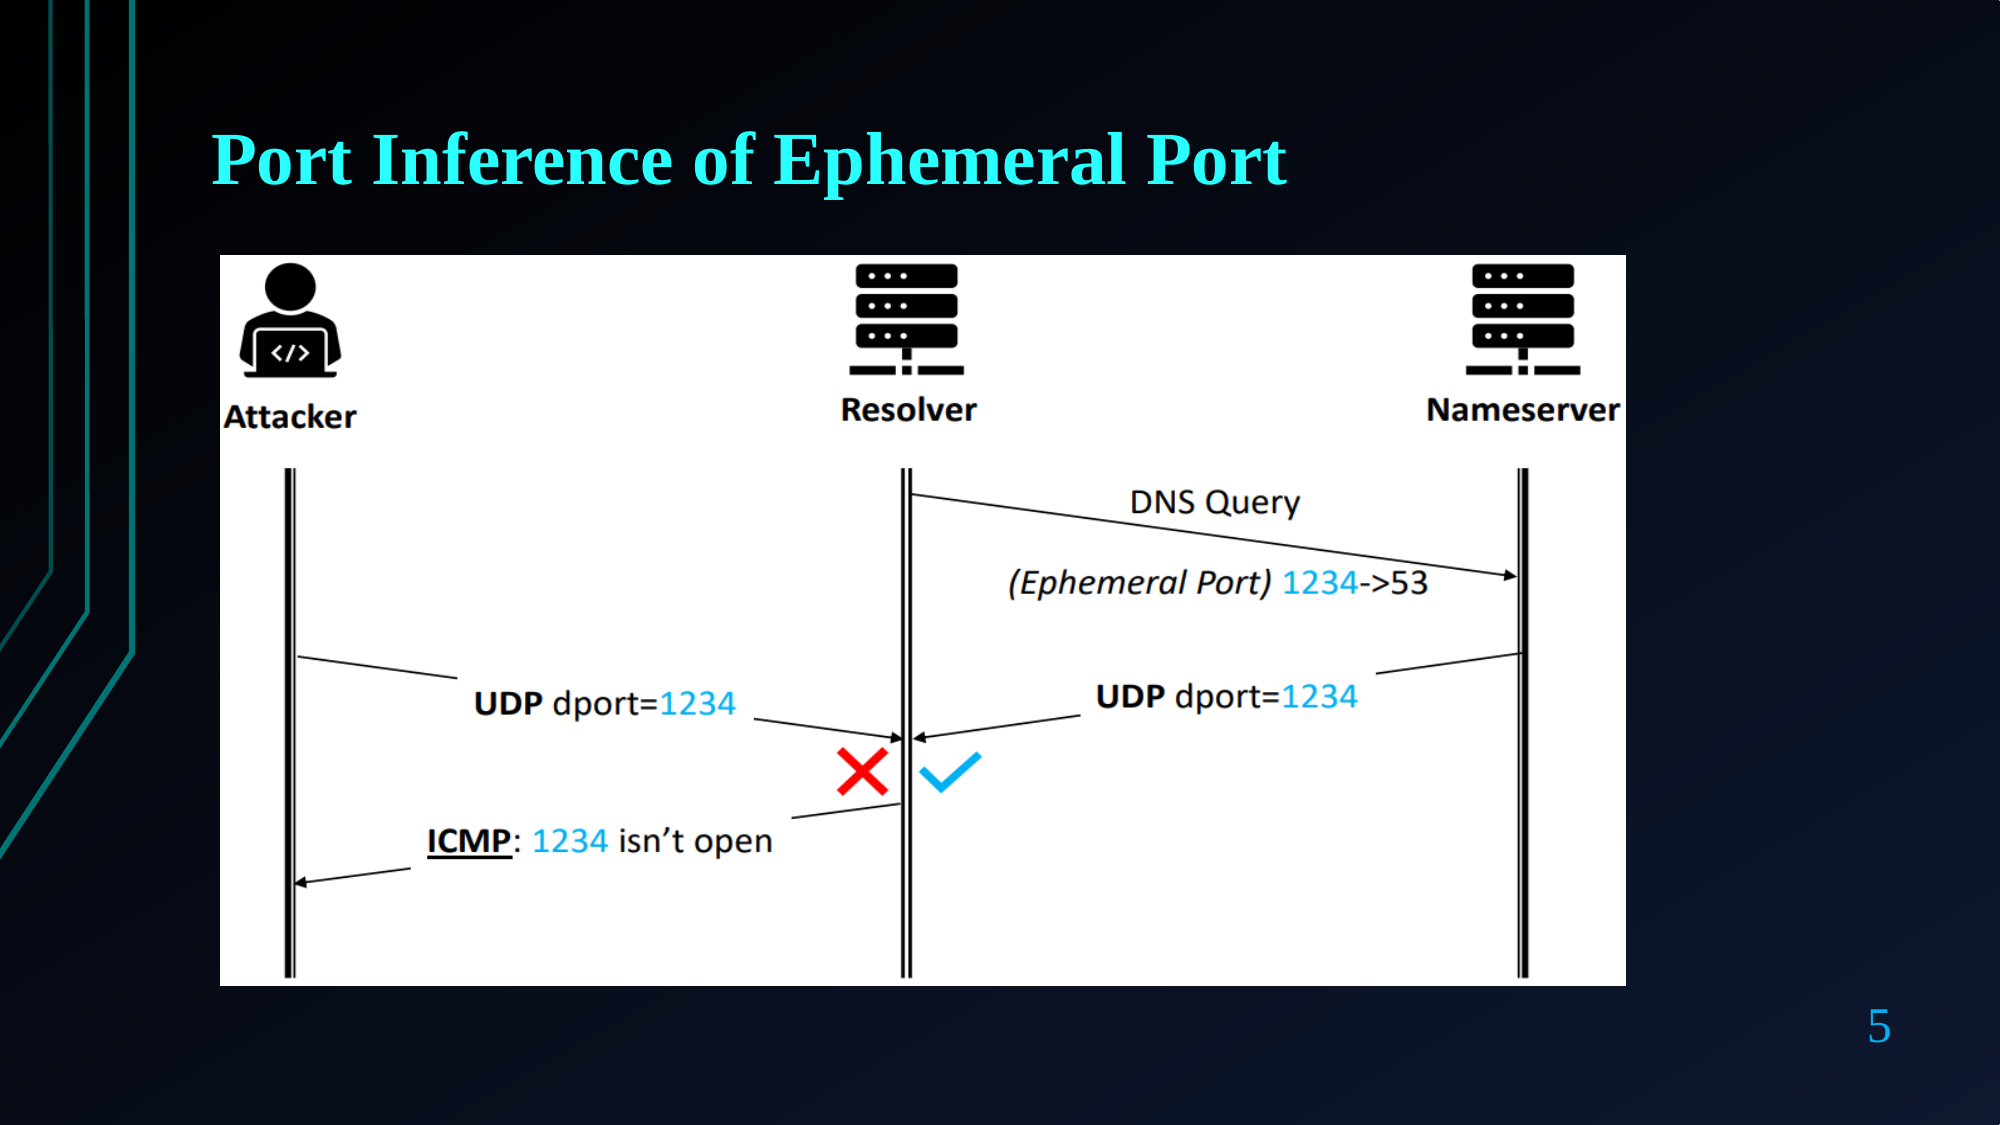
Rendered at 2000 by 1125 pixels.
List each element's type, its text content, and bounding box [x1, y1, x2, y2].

text_box Port Inference of Ephemeral Port [196, 101, 1910, 207]
text_box 5 [1852, 985, 1907, 1060]
picture [219, 255, 1626, 986]
